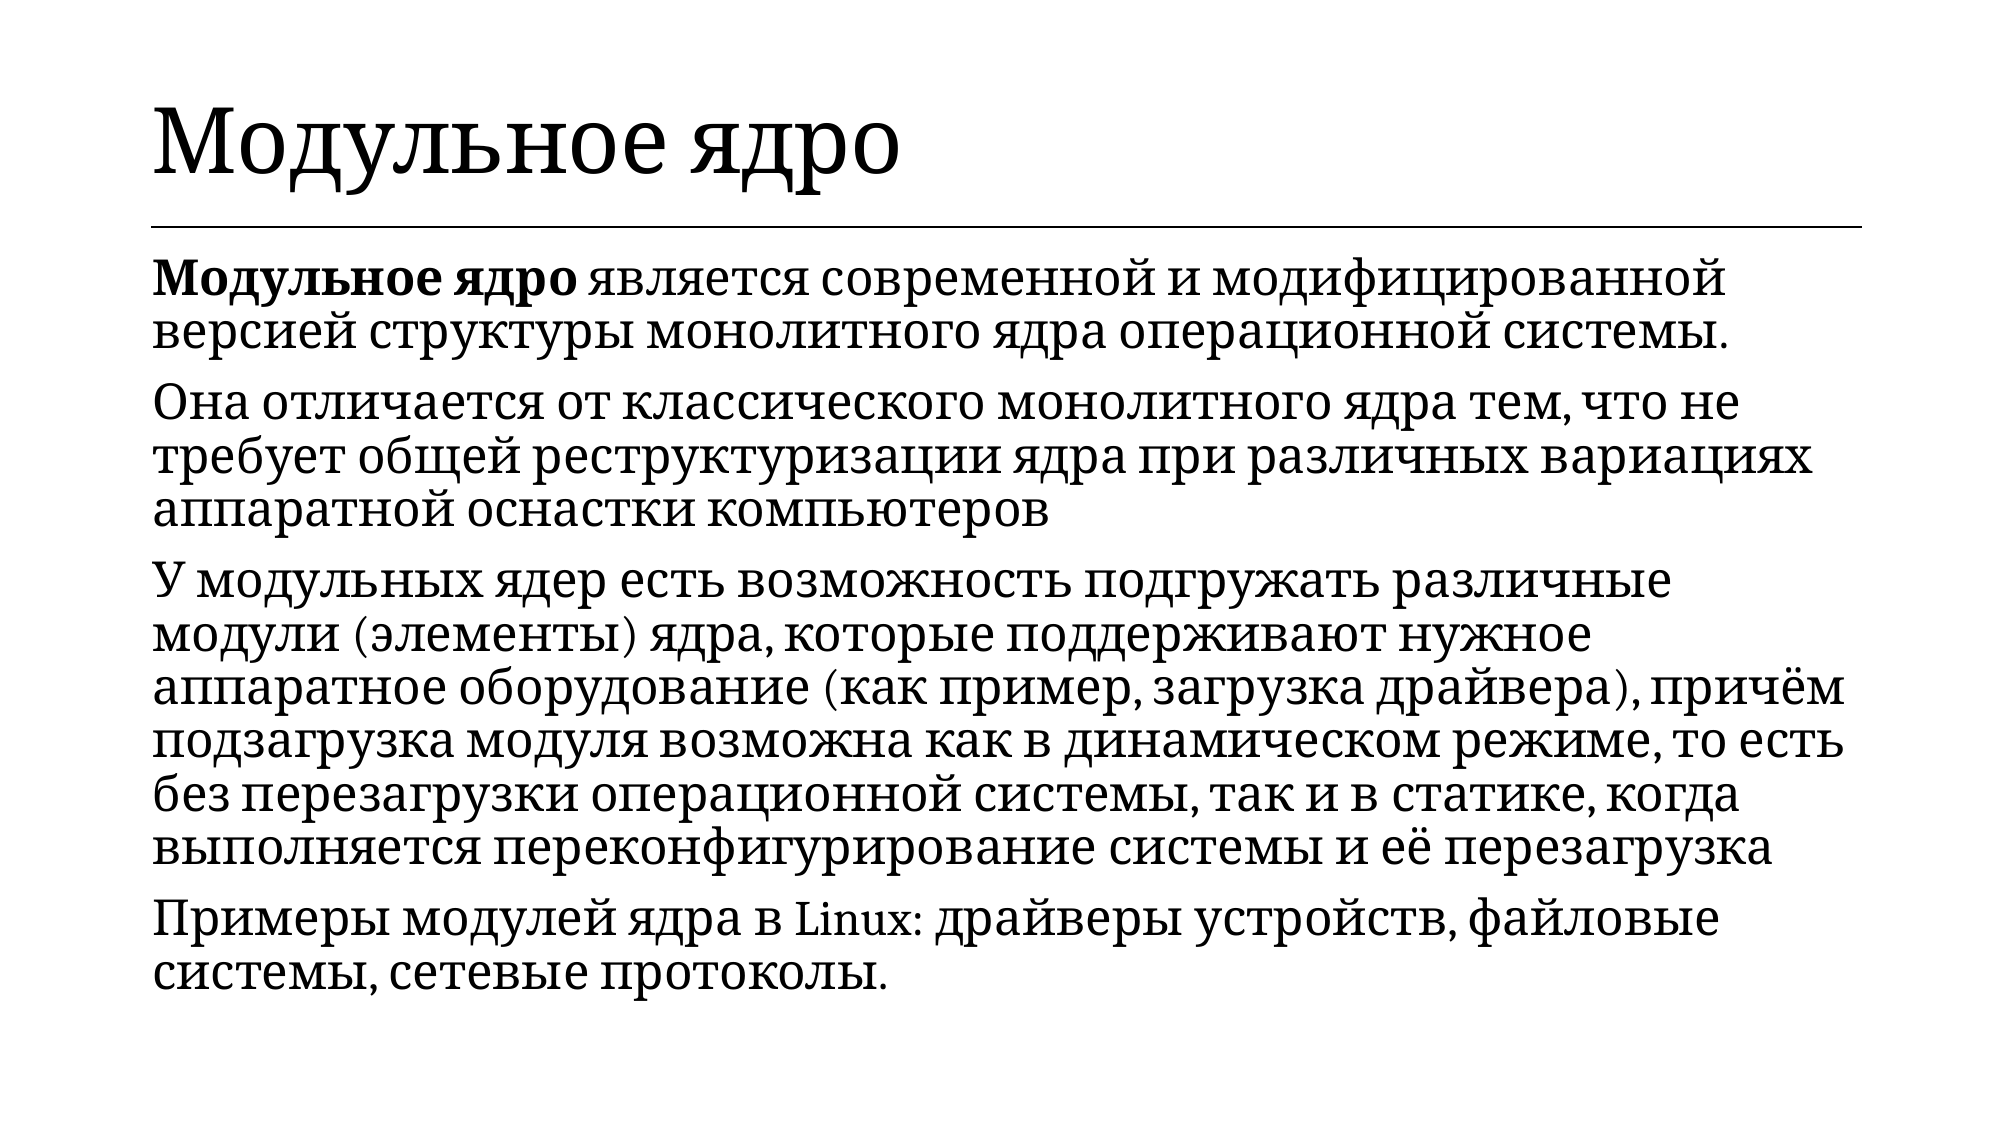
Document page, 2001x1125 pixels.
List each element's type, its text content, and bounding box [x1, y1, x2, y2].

list Модульное ядро является современной и модифицированной версией структуры монолитного ядра операционной системы. Она отличается от классического монолитного ядра тем, что не требует общей реструктуризации ядра при различных вариациях аппаратной оснастки компьютеров У модульных ядер есть возможность подгружать различные модули (элементы) ядра, которые поддерживают нужное аппаратное оборудование (как пример, загрузка драйвера), причём подзагрузка модуля возможна как в динамическом режиме, то есть без перезагрузки операционной системы, так и в статике, когда выполняется переконфигурирование системы и её перезагрузка Примеры модулей ядра в Linux: драйверы устройств, файловые системы, сетевые протоколы. [137, 245, 1863, 1066]
table_header Модульное ядро [151, 60, 1862, 226]
